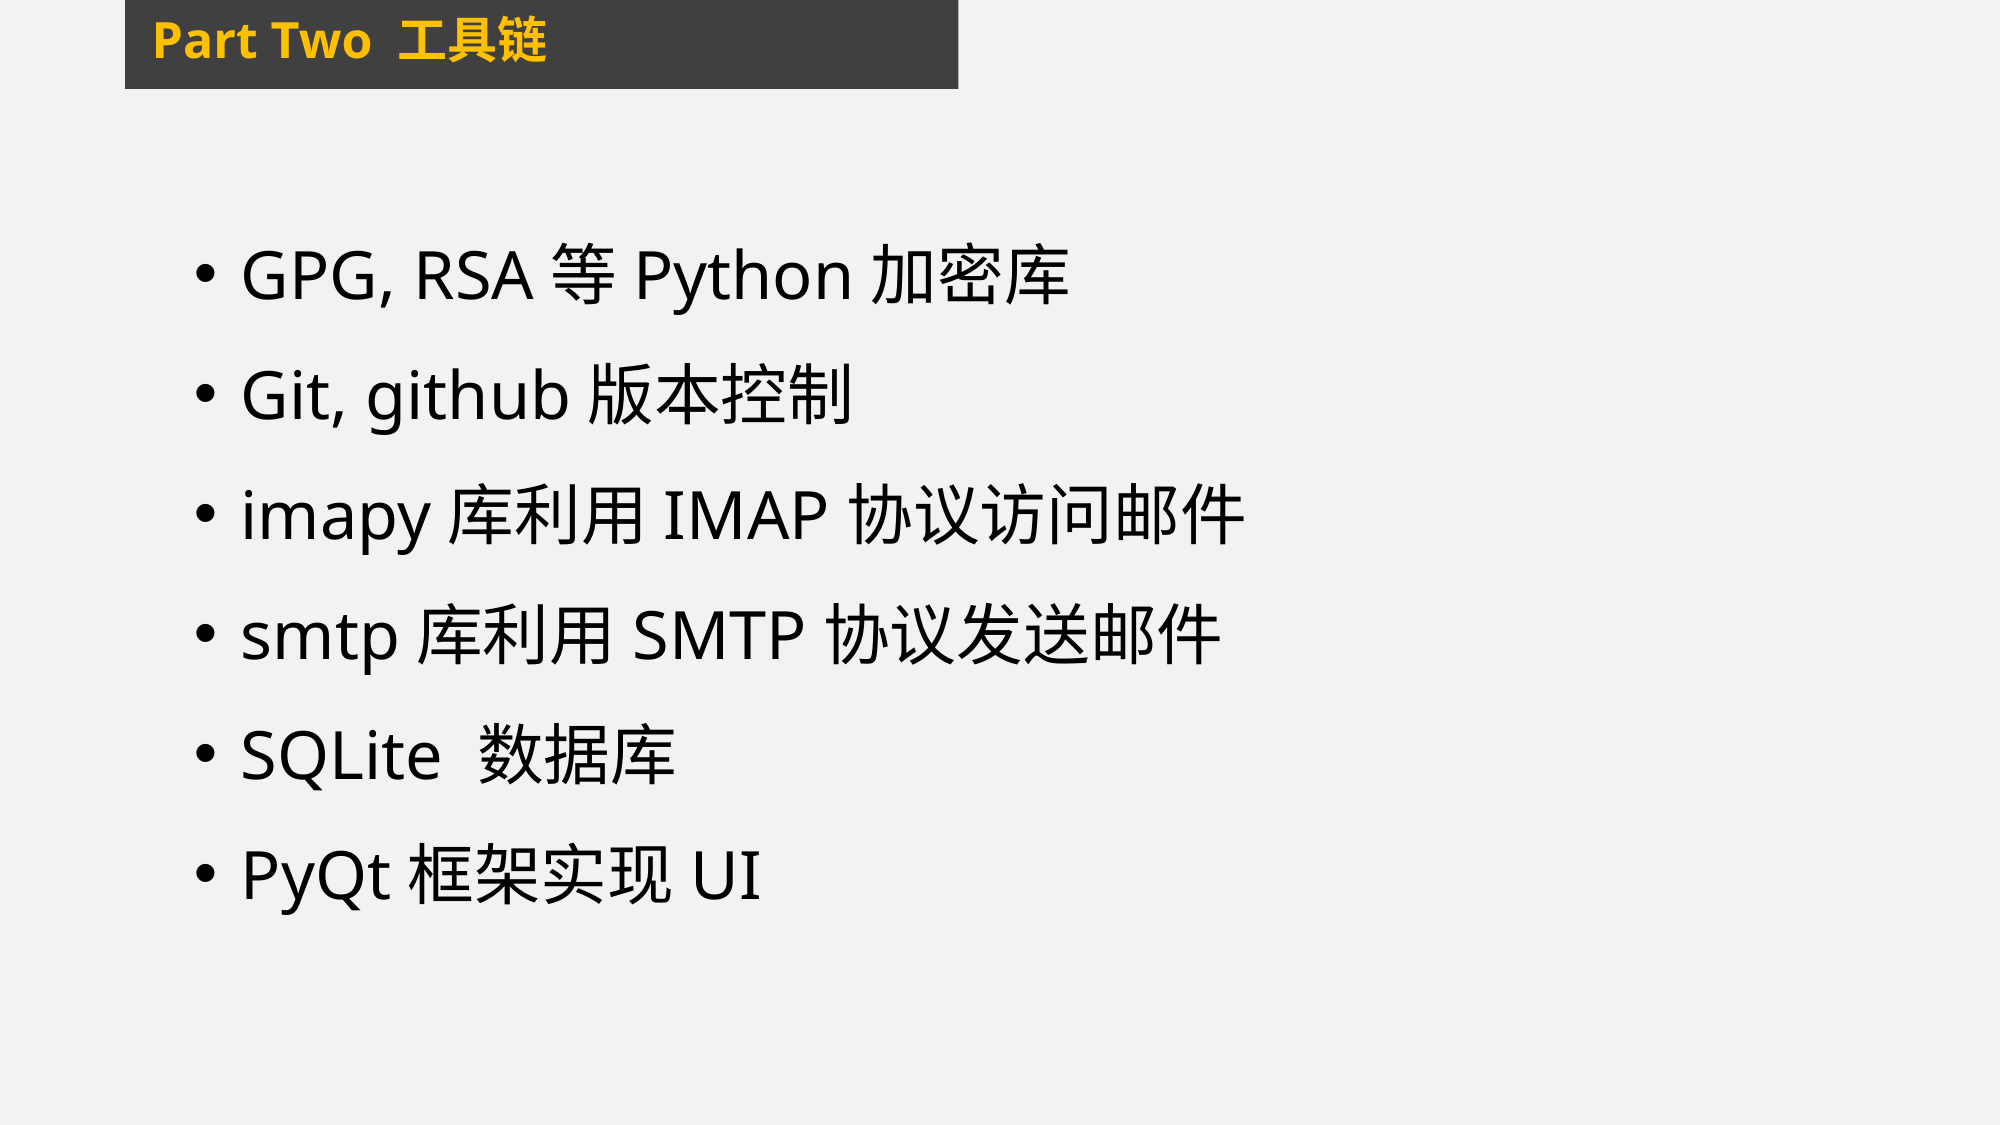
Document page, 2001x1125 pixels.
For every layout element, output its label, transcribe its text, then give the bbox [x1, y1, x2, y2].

text_box GPG, RSA等Python加密库 Git, github版本控制 imapy库利用IMAP协议访问邮件 smtp库利用SMTP协议发送邮件 SQLite 数据库 PyQt框架实现UI [179, 185, 1809, 920]
list Part Two 工具链 [136, 8, 699, 85]
